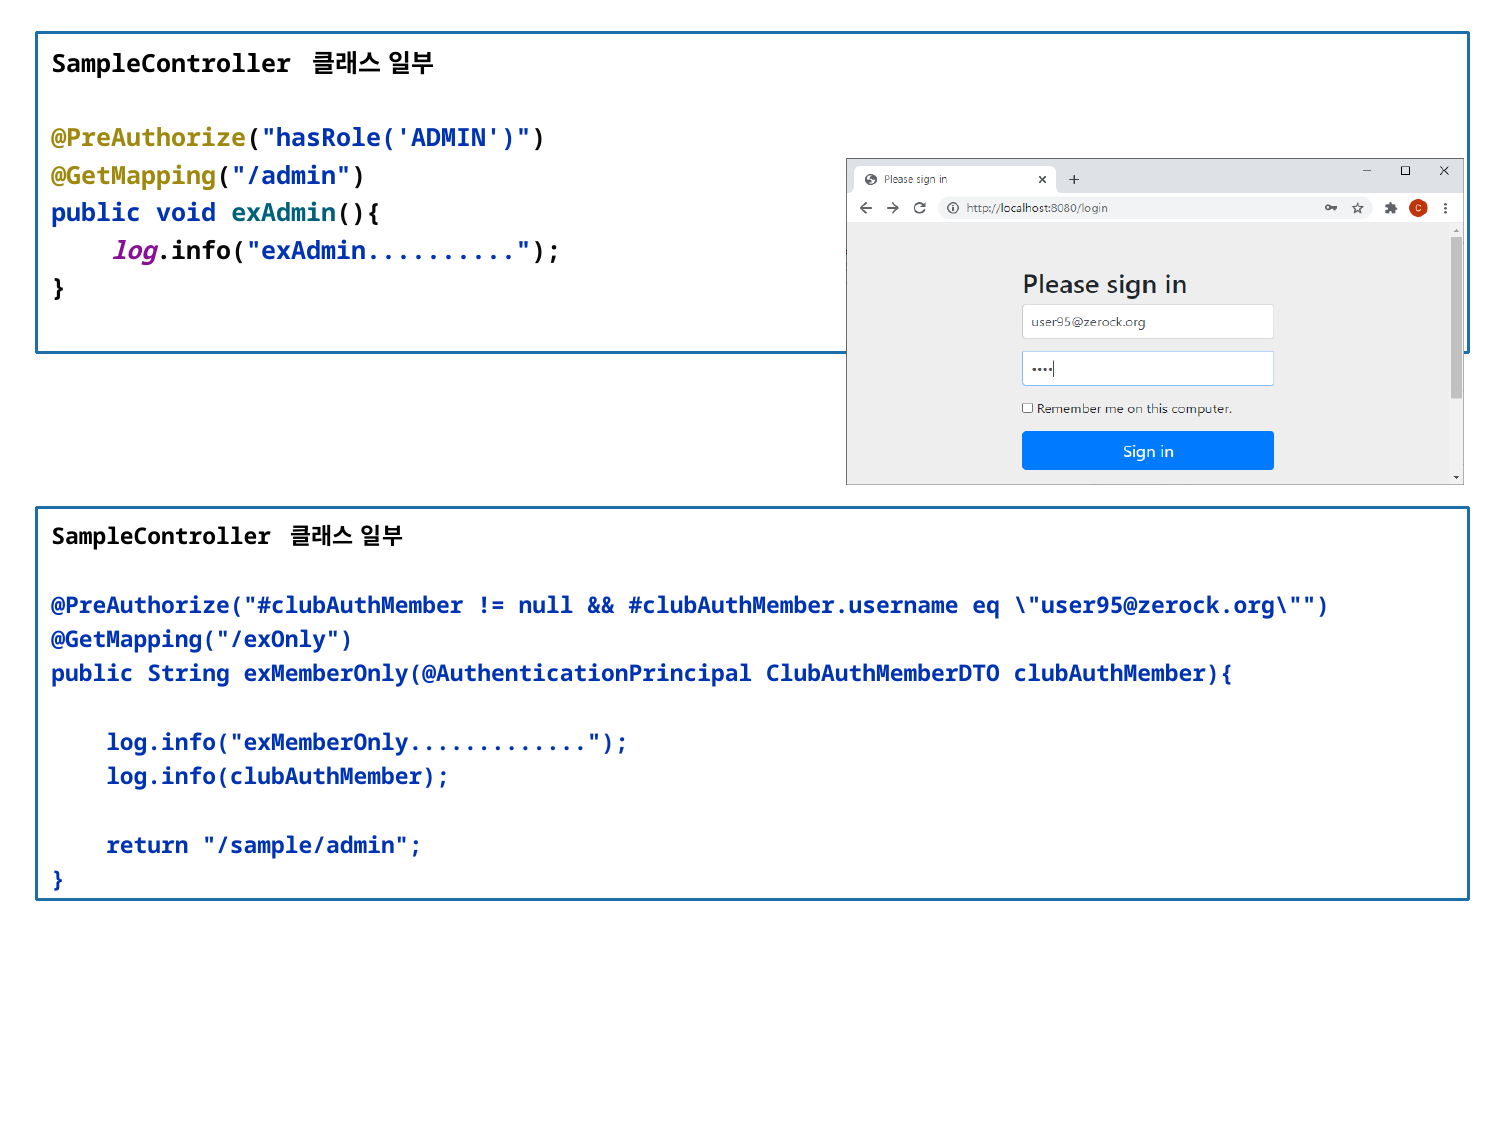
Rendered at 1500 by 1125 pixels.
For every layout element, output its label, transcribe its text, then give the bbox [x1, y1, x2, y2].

picture [846, 158, 1464, 485]
text_box SampleController 클래스 일부 @PreAuthorize("hasRole('ADMIN')") @GetMapping("/admin") public void exAdmin(){ log.info("exAdmin.........."); } [36, 32, 1469, 353]
text_box SampleController 클래스 일부 @PreAuthorize("#clubAuthMember != null && #clubAuthMember.username eq \"user95@zerock.org\"") @GetMapping("/exOnly") public String exMemberOnly(@AuthenticationPrincipal ClubAuthMemberDTO clubAuthMember){ log.info("exMemberOnly............."); log.info(clubAuthMember); return "/sample/admin"; } [36, 507, 1469, 900]
